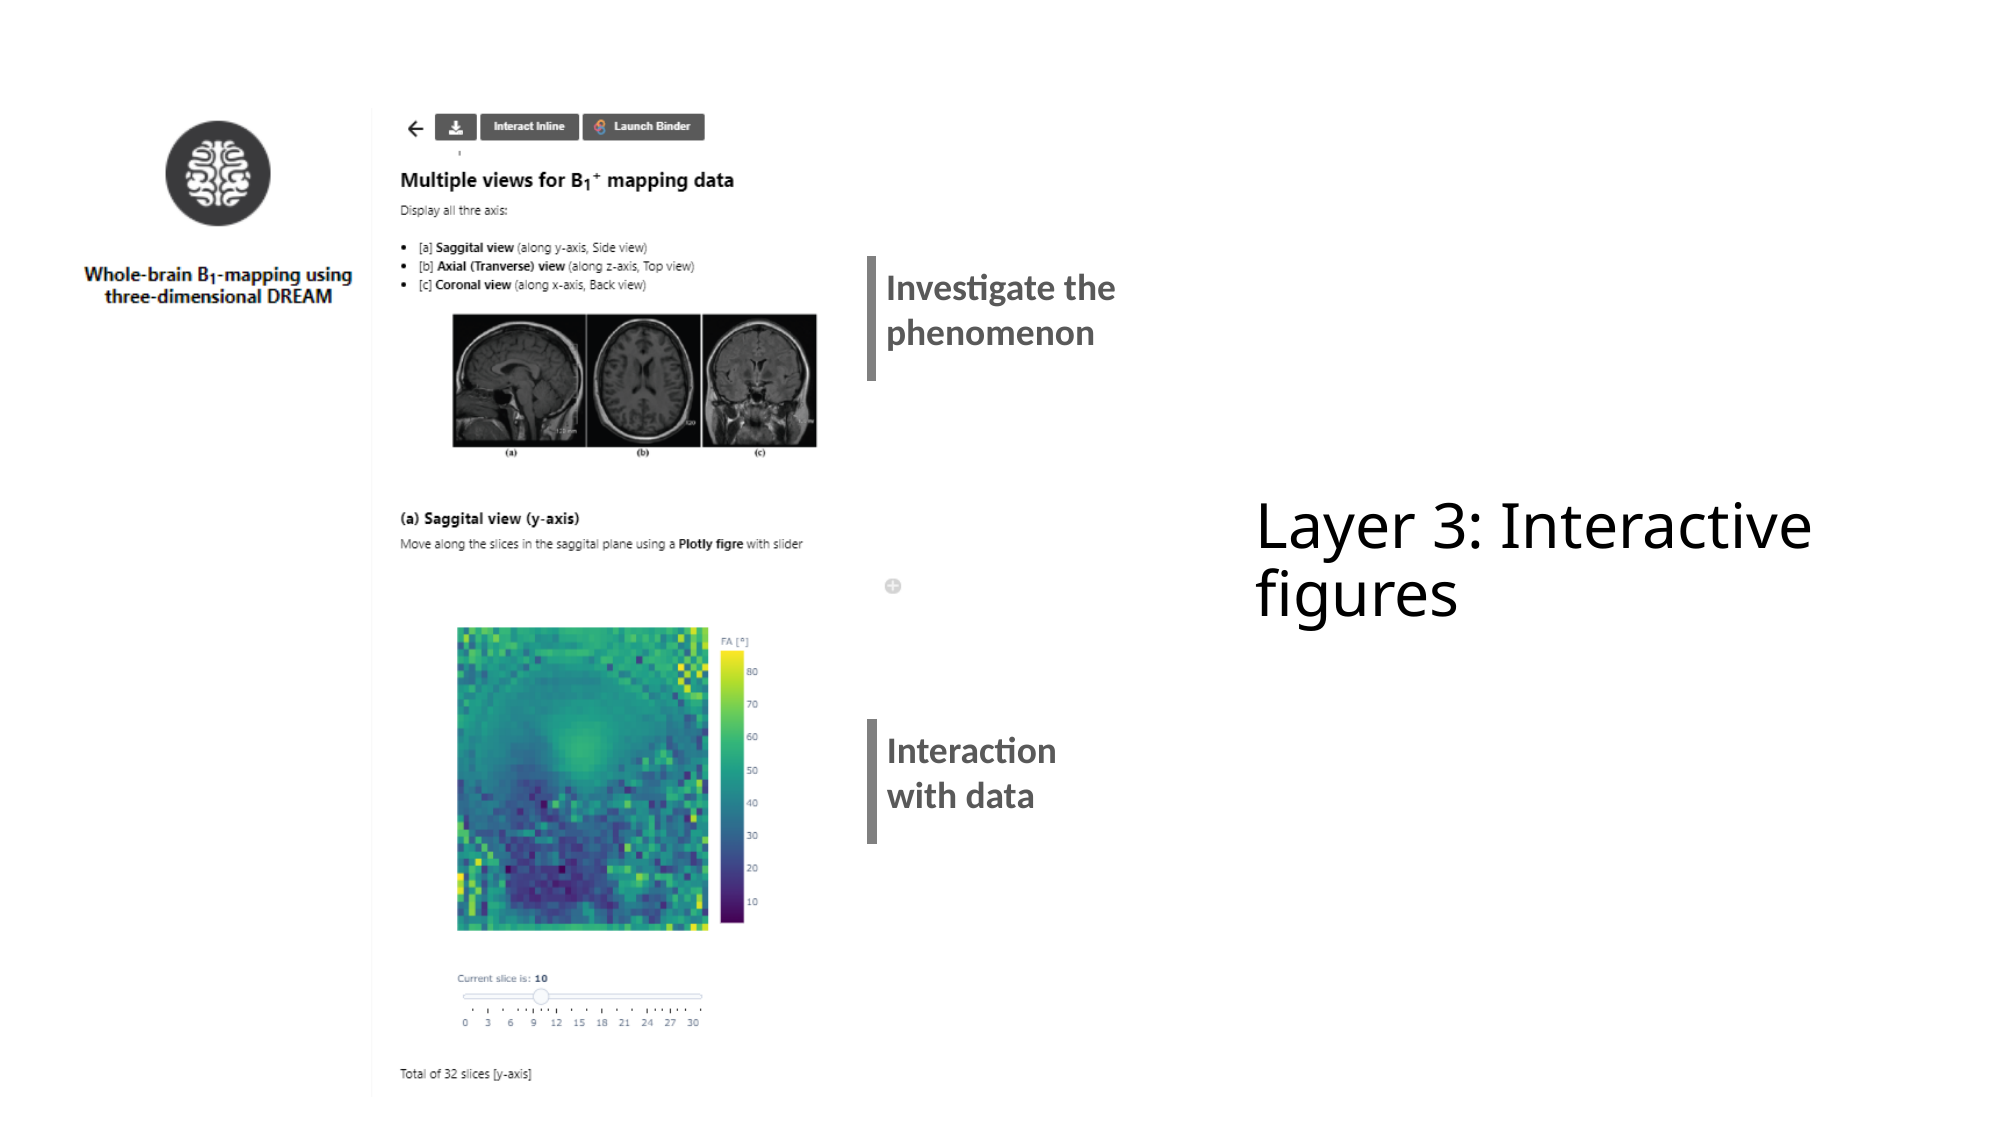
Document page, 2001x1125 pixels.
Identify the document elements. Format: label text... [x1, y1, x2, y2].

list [370, 108, 1000, 1097]
picture [72, 118, 370, 319]
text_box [871, 255, 1136, 381]
title Layer 3: Interactive figures [1240, 453, 1922, 672]
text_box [871, 718, 1075, 844]
